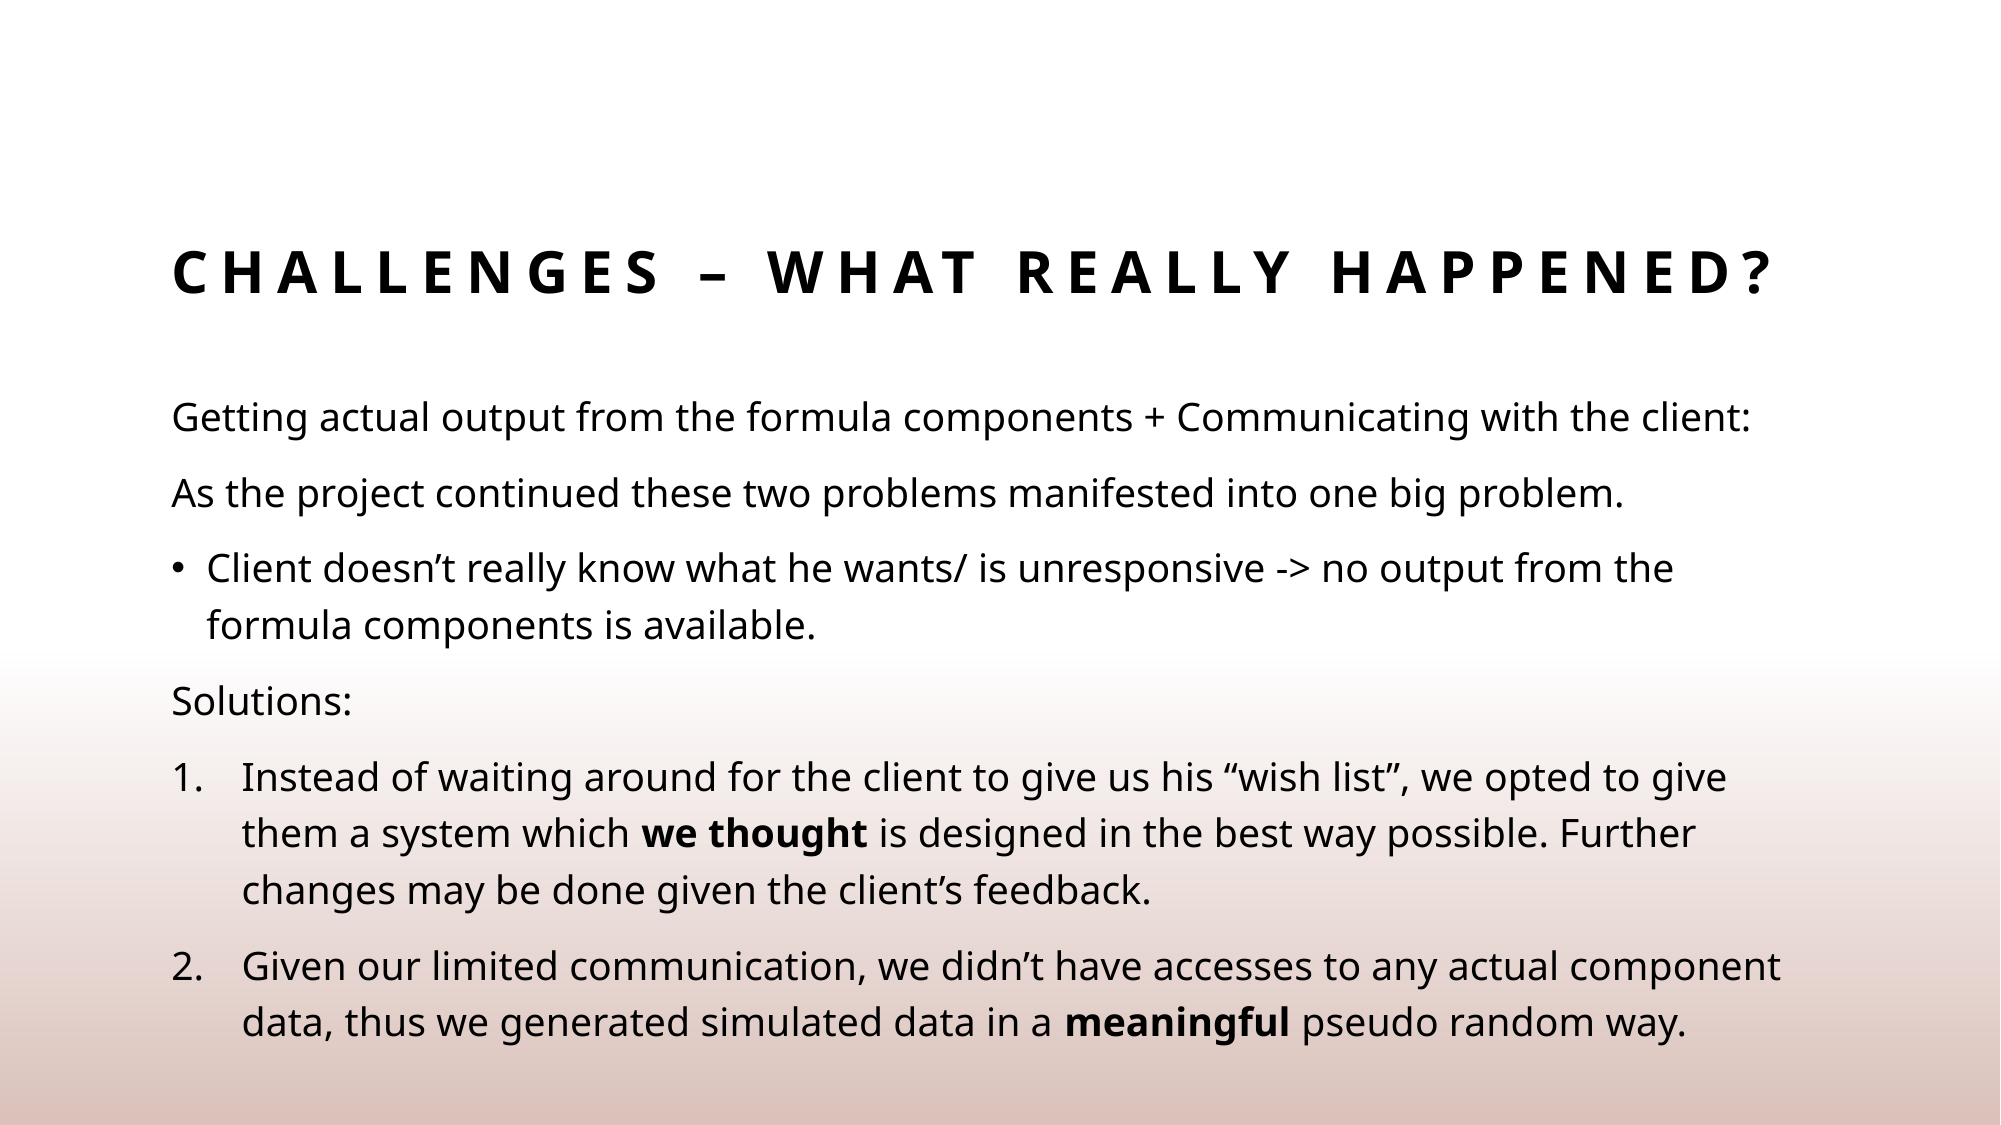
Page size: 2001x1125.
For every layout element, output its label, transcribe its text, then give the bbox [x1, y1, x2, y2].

title Challenges – What really happened? [156, 124, 1844, 313]
list Getting actual output from the formula components + Communicating with the client: As the project continued these two problems manifested into one big problem. Client doesn’t really know what he wants/ is unresponsive -> no output from the formula components is available. Solutions: Instead of waiting around for the client to give us his “wish list”, we opted to give them a system which we thought is designed in the best way possible. Further changes may be done given the client’s feedback. Given our limited communication, we didn’t have accesses to any actual component data, thus we generated simulated data in a meaningful pseudo random way. [156, 375, 1844, 1125]
